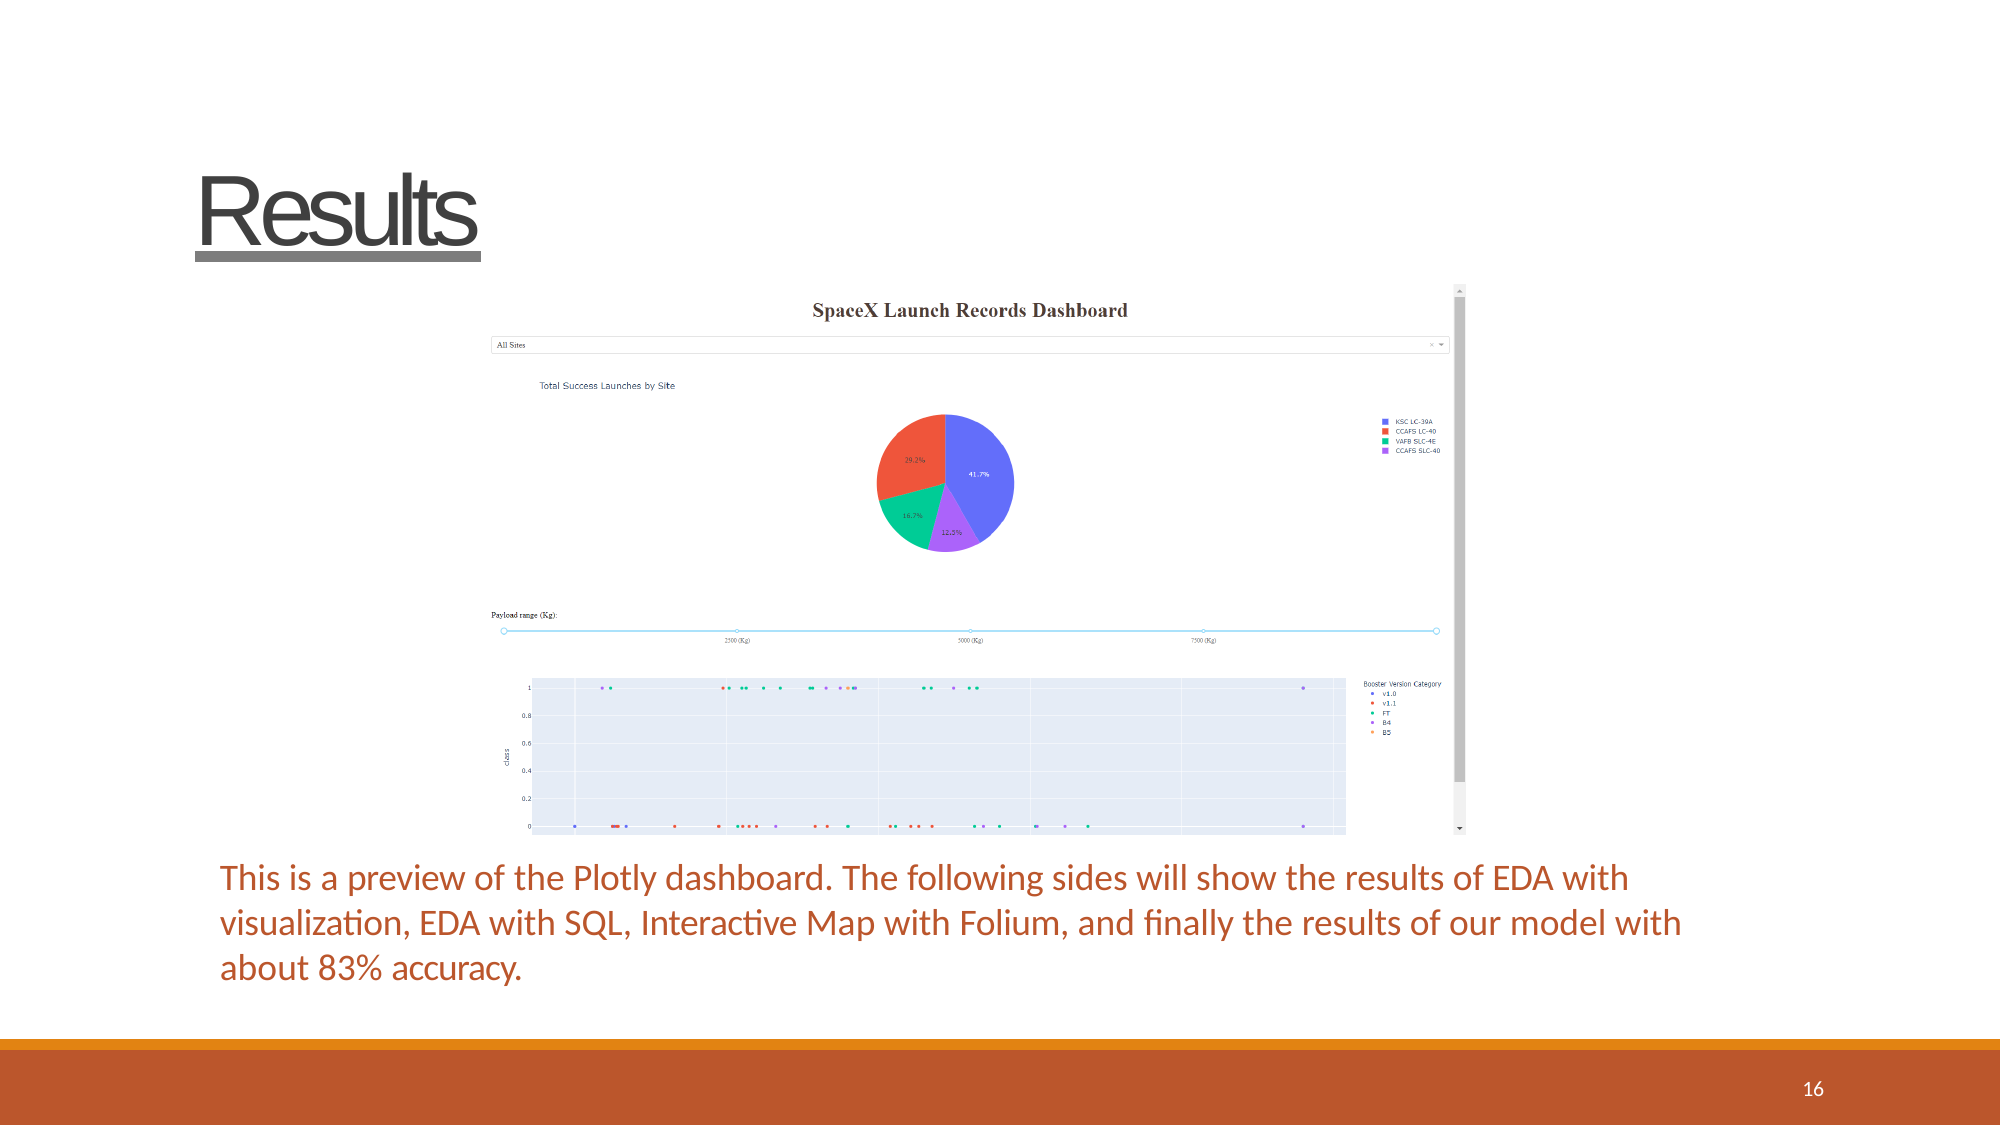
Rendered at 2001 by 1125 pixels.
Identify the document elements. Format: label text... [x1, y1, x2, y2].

slide_number 16 [1795, 1077, 1831, 1125]
text_box This is a preview of the Plotly dashboard. The following sides will show the results of EDA with visualization, EDA with SQL, Interactive Map with Folium, and finally the results of our model with about 83% accuracy. [217, 850, 1702, 988]
title Results [167, 42, 1833, 386]
picture [487, 284, 1466, 836]
